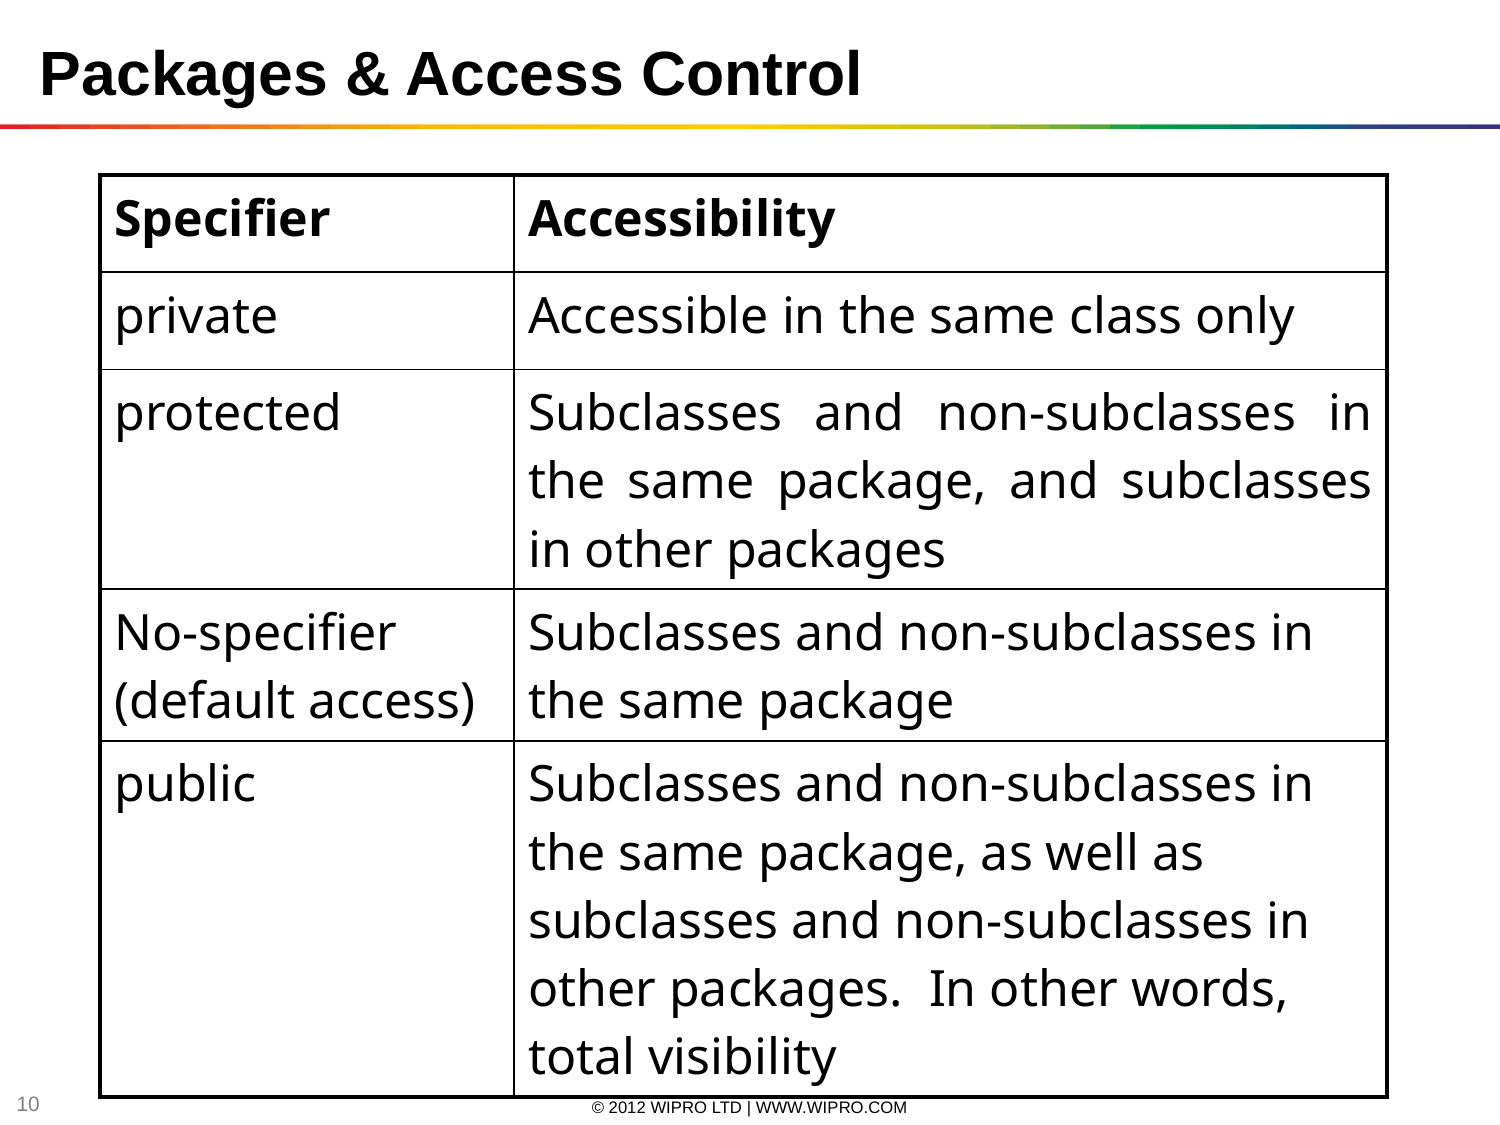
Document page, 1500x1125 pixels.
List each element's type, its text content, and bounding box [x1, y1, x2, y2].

table_header Accessibility [515, 177, 1385, 271]
title Packages & Access Control [24, 24, 1266, 113]
table_cell private [102, 273, 513, 369]
table_cell public [102, 742, 513, 1095]
table_cell protected [102, 370, 513, 588]
table_cell Subclasses and non-subclasses in the same package, and subclasses in other packages [515, 370, 1385, 588]
table_cell No-specifier (default access) [102, 590, 513, 740]
table_cell Accessible in the same class only [515, 273, 1385, 369]
table_header Specifier [102, 177, 513, 271]
table_cell Subclasses and non-subclasses in the same package, as well as subclasses and non-subclasses in other packages. In other words, total visibility [515, 742, 1385, 1095]
table_cell Subclasses and non-subclasses in the same package [515, 590, 1385, 740]
